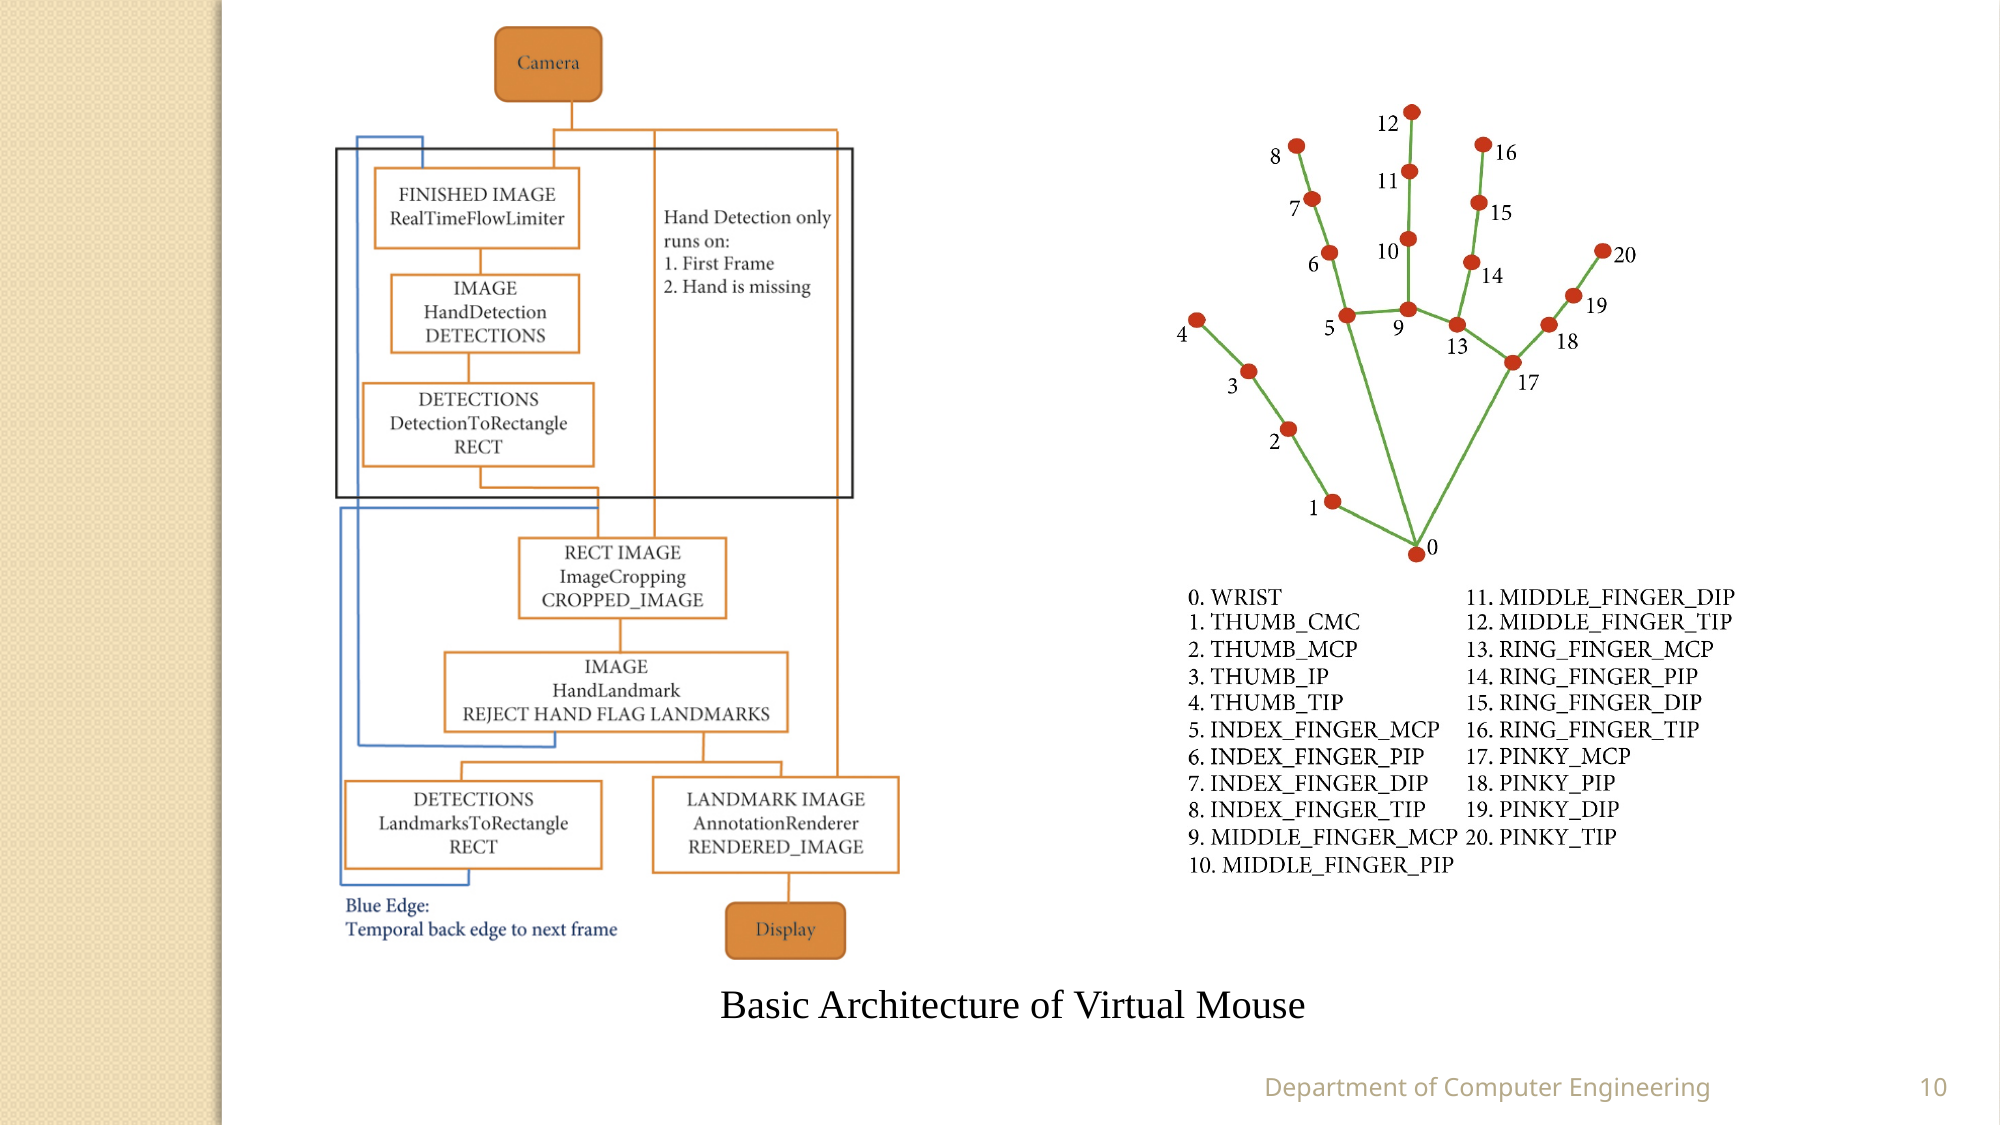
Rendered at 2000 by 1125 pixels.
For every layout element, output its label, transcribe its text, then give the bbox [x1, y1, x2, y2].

text_box Basic Architecture of Virtual Mouse [657, 970, 1381, 1035]
picture [1176, 104, 1735, 882]
footer Department of Computer Engineering [1249, 1034, 1883, 1113]
picture [314, 4, 921, 981]
slide_number 10 [1883, 1034, 1984, 1113]
